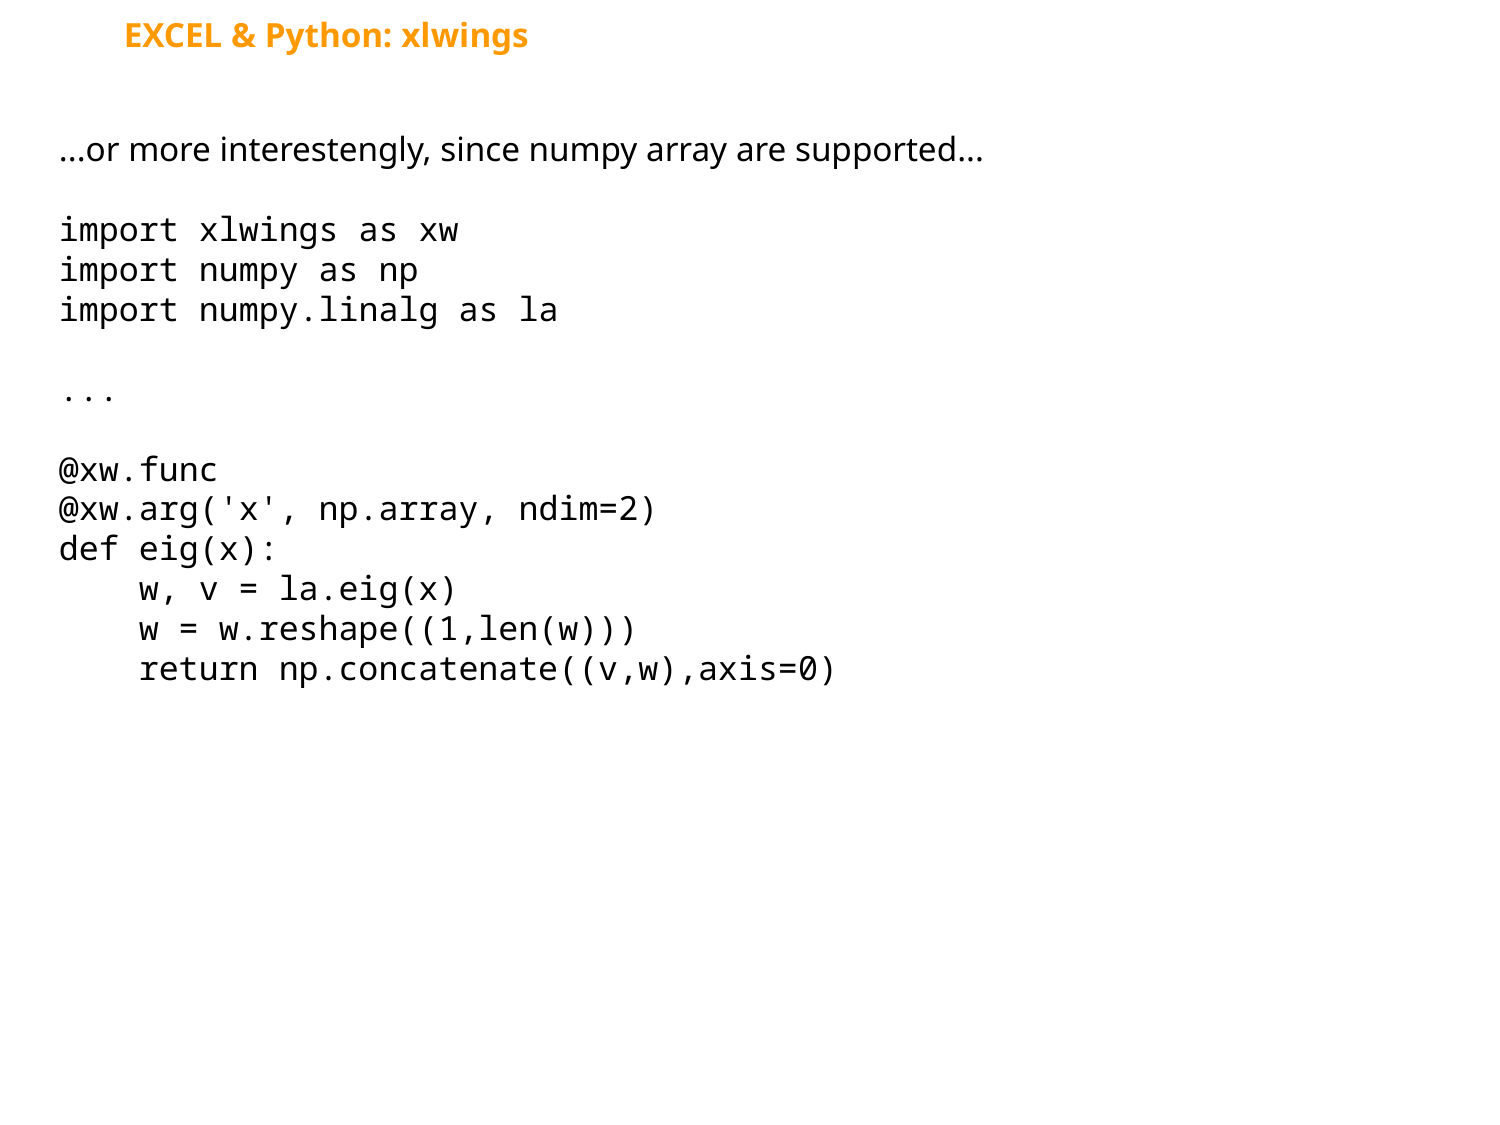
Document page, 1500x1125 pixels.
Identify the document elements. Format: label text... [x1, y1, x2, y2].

text_box ...or more interestengly, since numpy array are supported... import xlwings as xw import numpy as np import numpy.linalg as la ... @xw.func @xw.arg('x', np.array, ndim=2) def eig(x): w, v = la.eig(x) w = w.reshape((1,len(w))) return np.concatenate((v,w),axis=0) [0, 113, 1500, 1125]
text_box EXCEL & Python: xlwings [5, 0, 545, 70]
